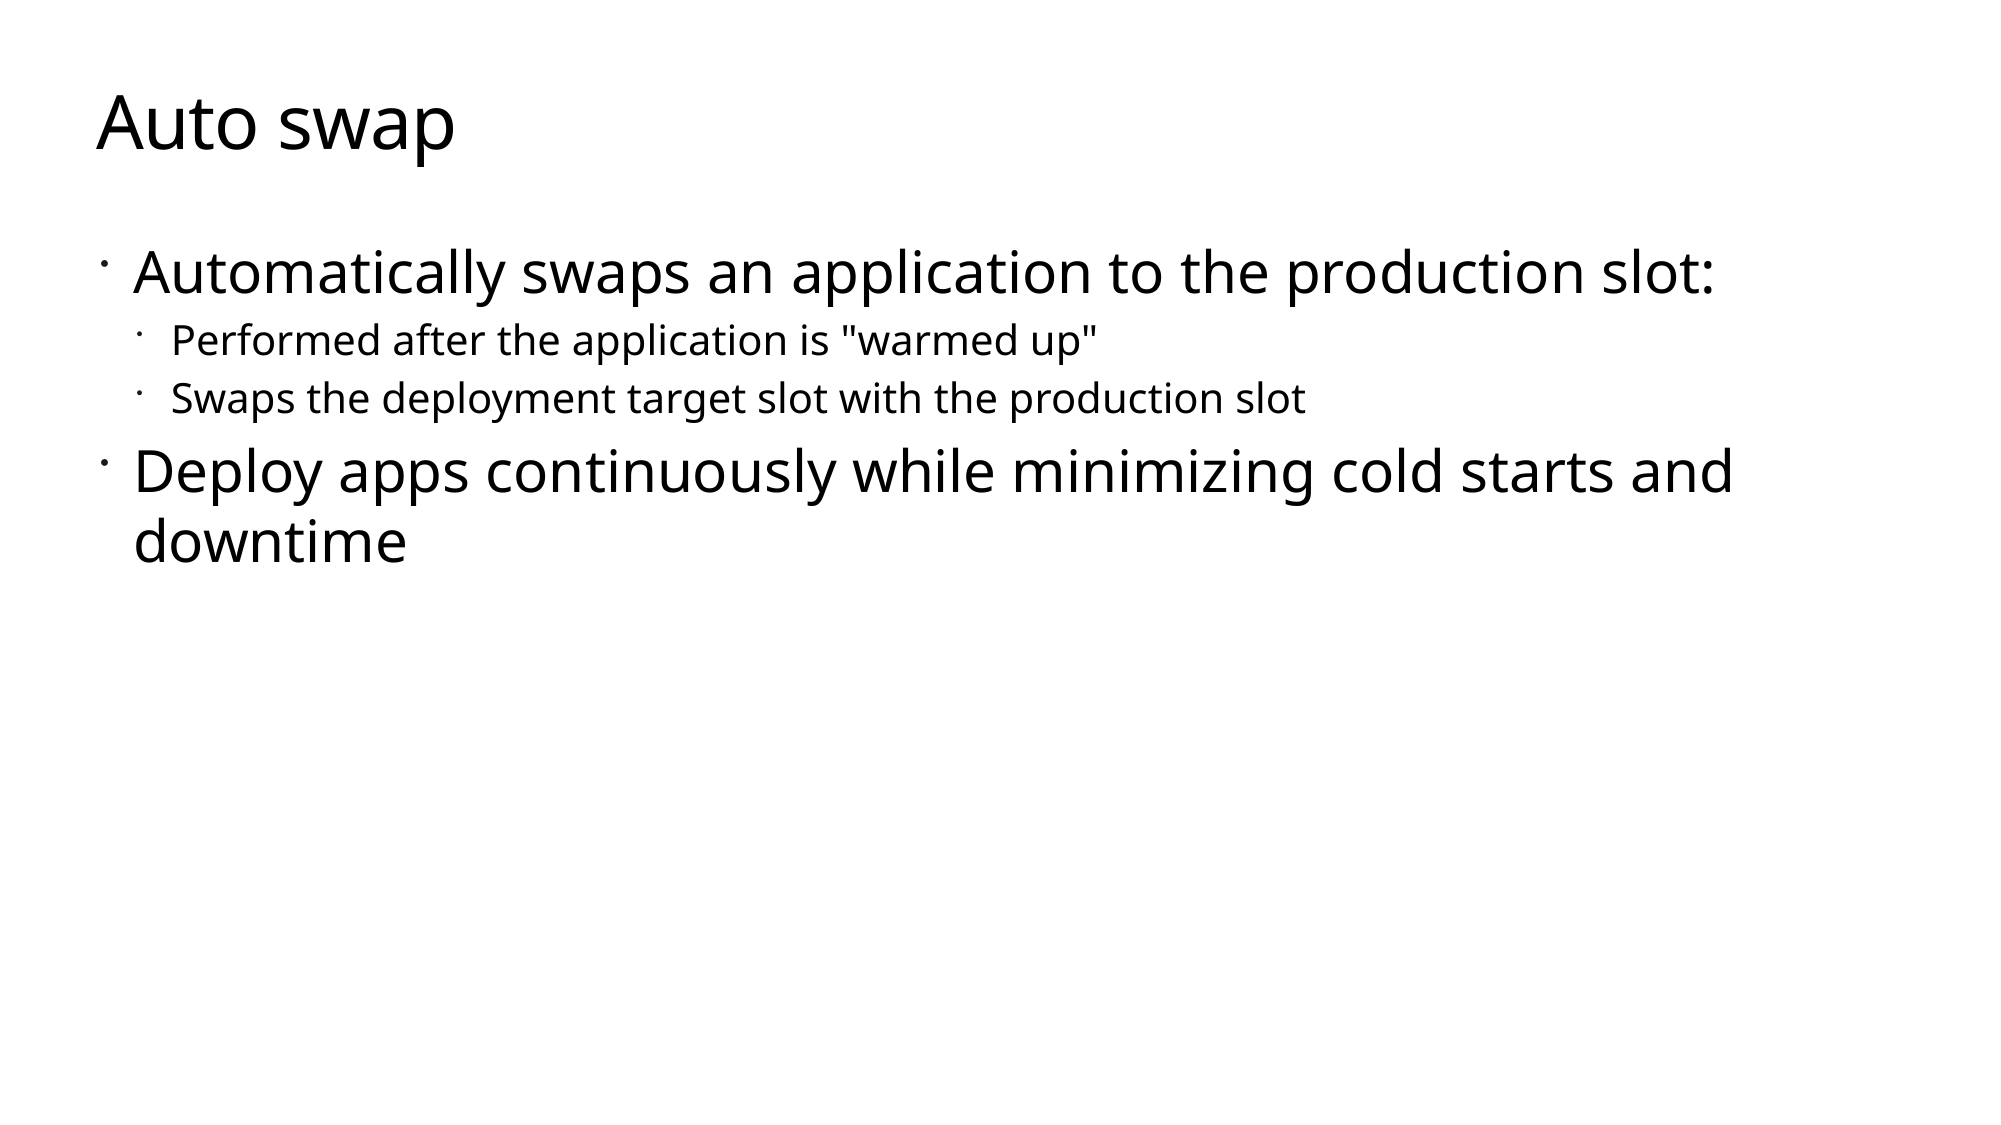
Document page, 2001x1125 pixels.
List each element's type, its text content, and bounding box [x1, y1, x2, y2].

list Automatically swaps an application to the production slot: Performed after the application is "warmed up" Swaps the deployment target slot with the production slot Deploy apps continuously while minimizing cold starts and downtime [95, 235, 1904, 513]
title Auto swap [96, 75, 1904, 166]
